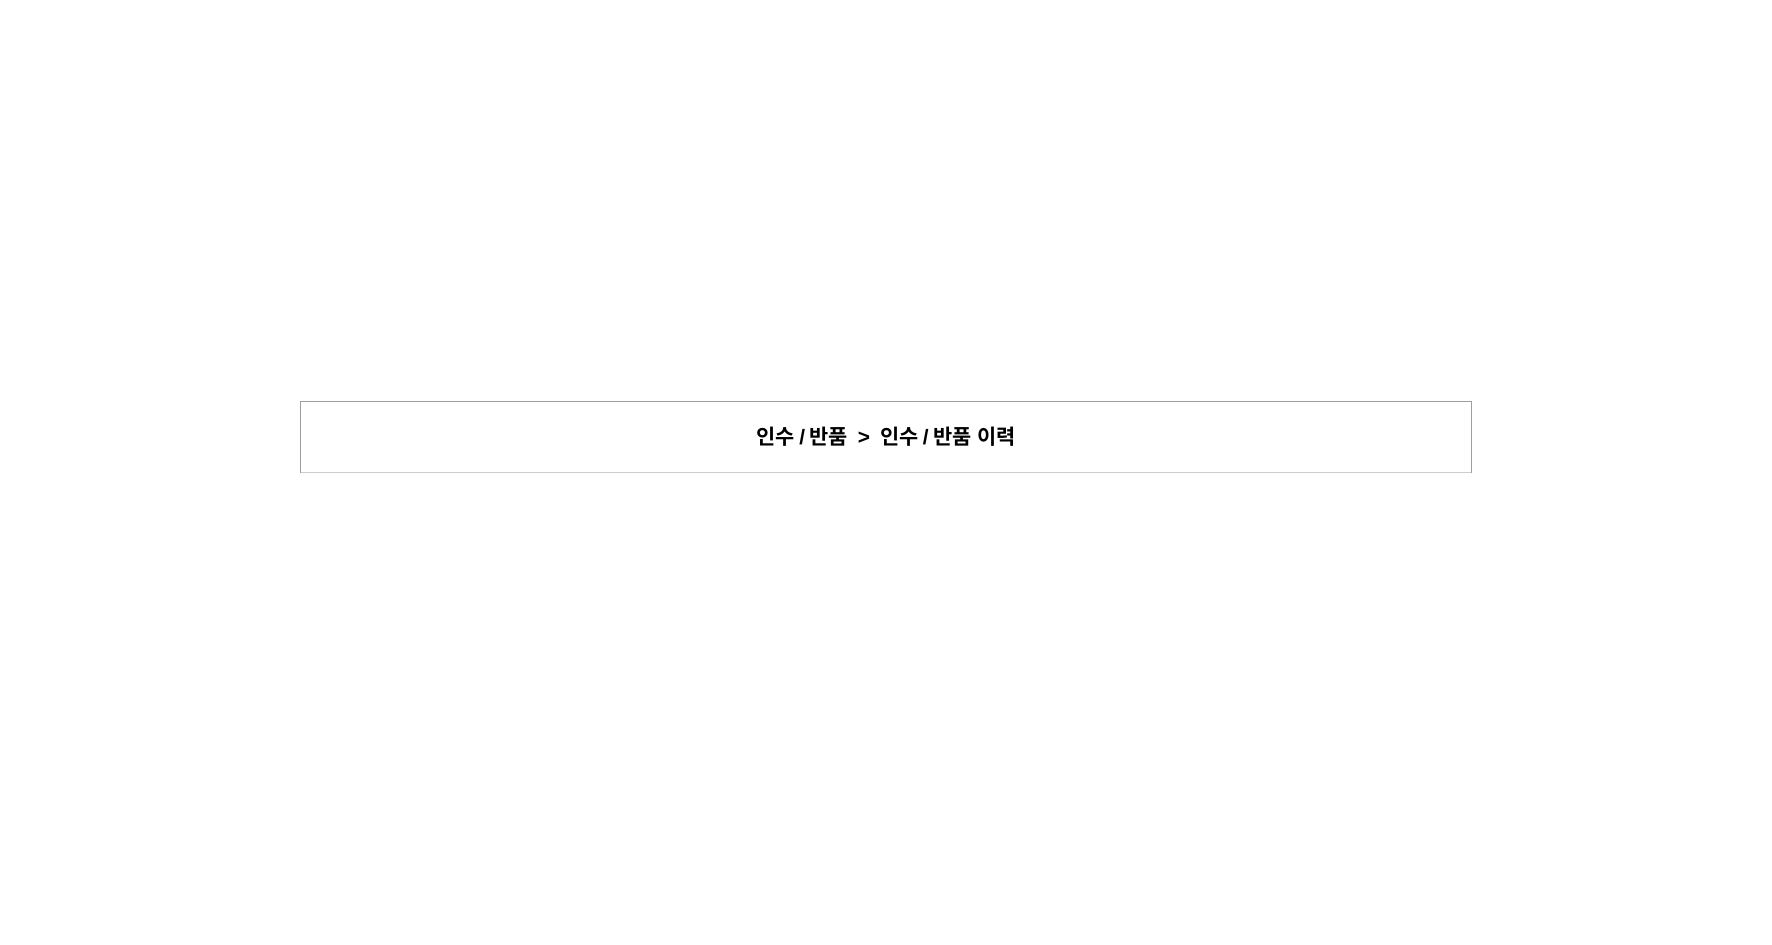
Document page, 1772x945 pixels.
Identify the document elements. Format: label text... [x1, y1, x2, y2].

table_header 인수/반품 > 인수/반품 이력 [301, 402, 1471, 472]
